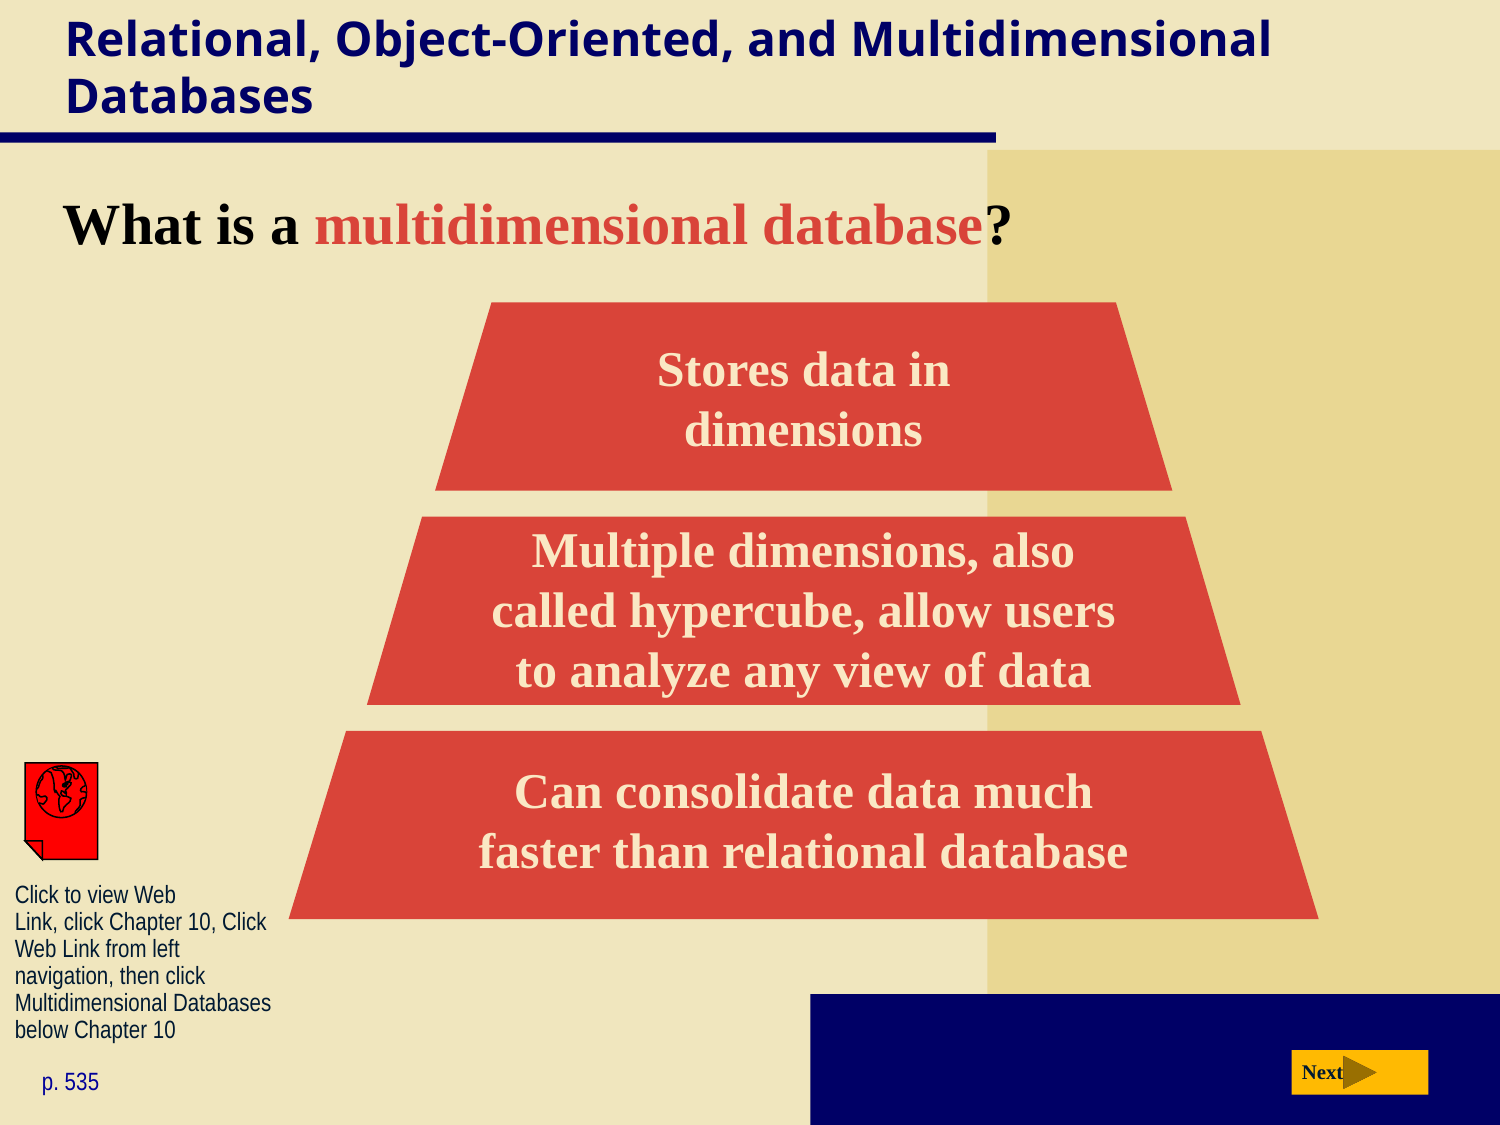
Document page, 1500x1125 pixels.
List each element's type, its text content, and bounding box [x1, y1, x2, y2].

title Relational, Object-Oriented, and Multidimensional Databases [49, 0, 1500, 133]
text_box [366, 494, 1241, 708]
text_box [1286, 1049, 1429, 1095]
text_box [434, 302, 1173, 491]
list What is a multidimensional database? [47, 178, 1457, 279]
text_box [288, 730, 1319, 920]
text_box p. 535 [27, 1058, 282, 1103]
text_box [0, 762, 326, 976]
